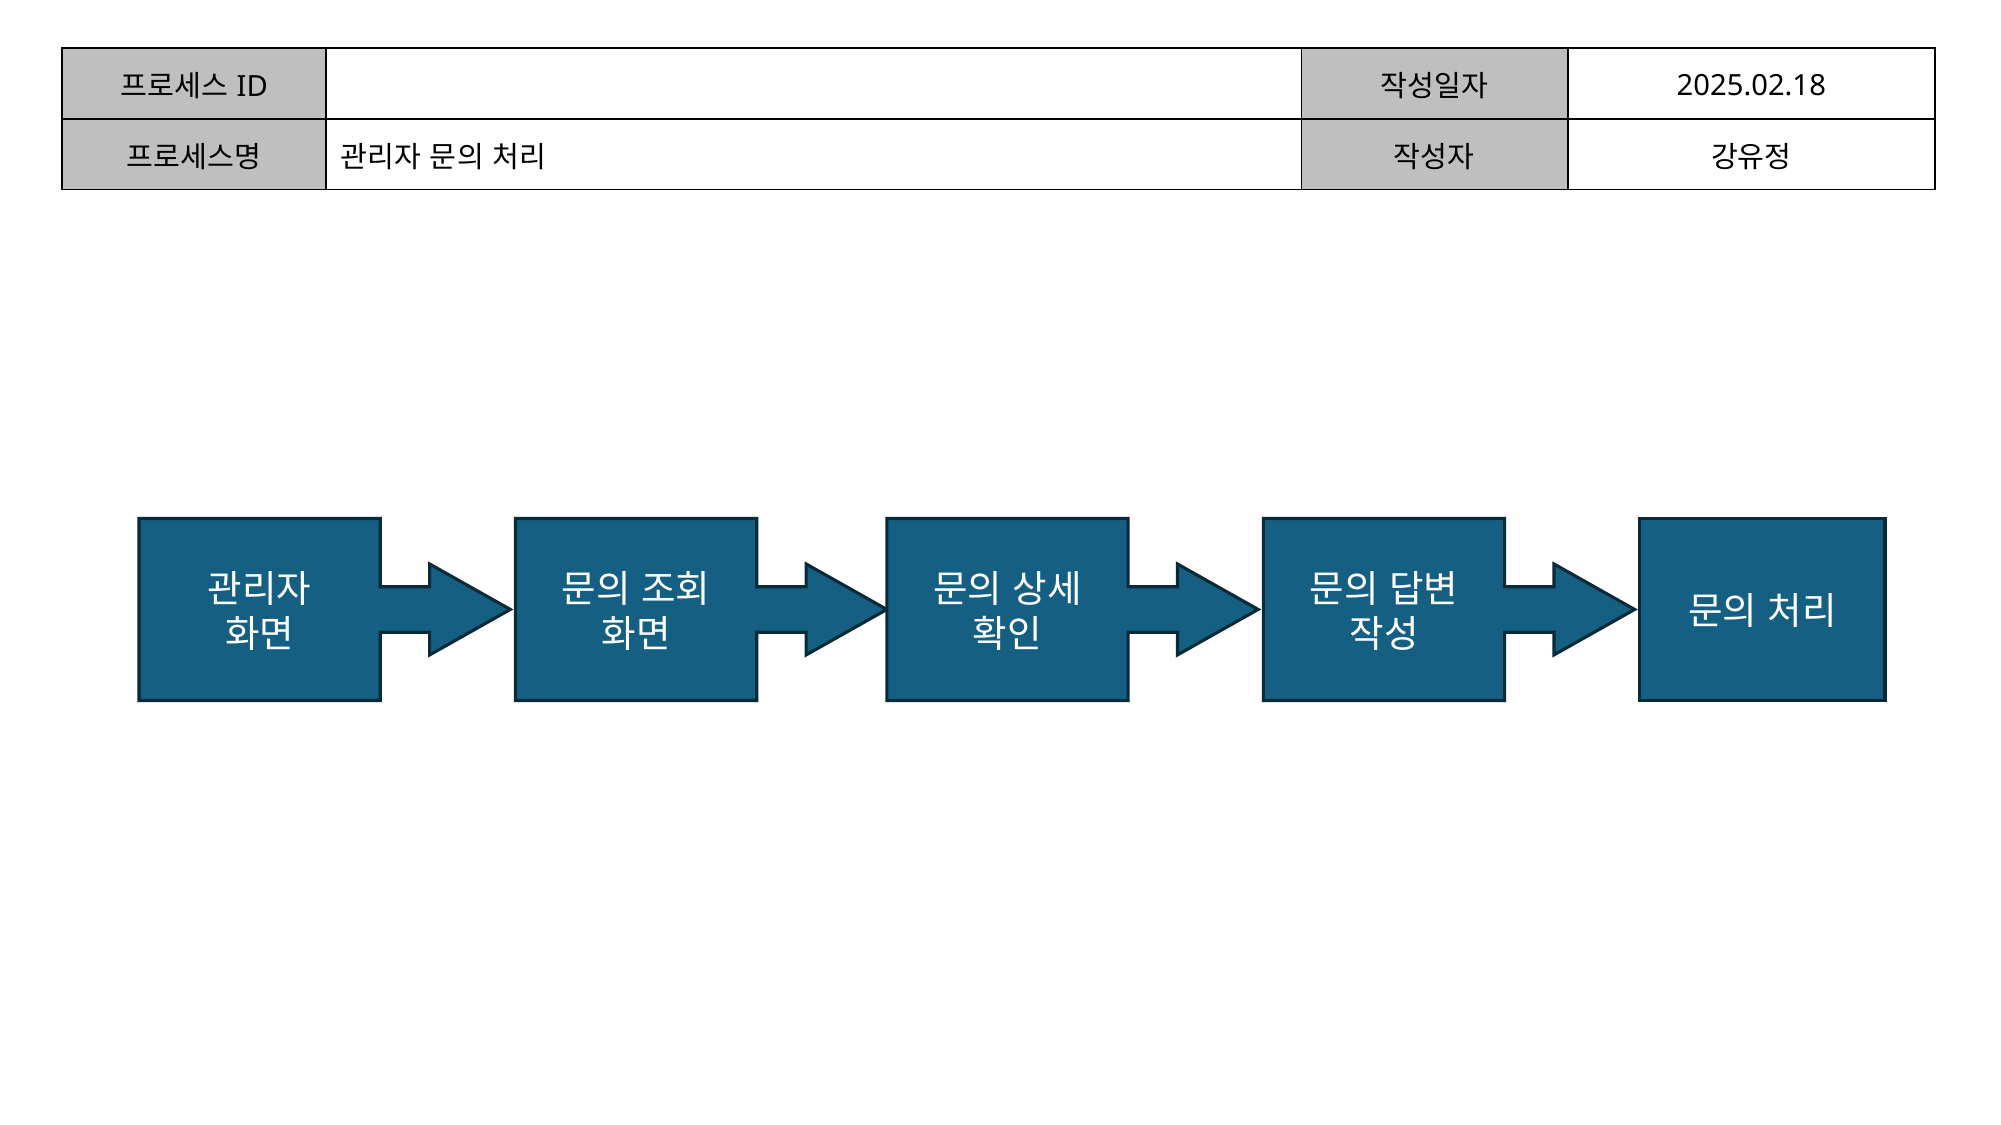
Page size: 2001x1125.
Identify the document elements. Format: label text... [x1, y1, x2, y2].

table_cell 강유정 [1569, 120, 1934, 189]
table_header 프로세스ID [63, 49, 325, 118]
text_box 관리자 화면 [137, 516, 514, 703]
table_header 2025.02.18 [1569, 49, 1934, 118]
table_cell 관리자 문의 처리 [327, 120, 1301, 189]
text_box 문의 조회 화면 [513, 516, 885, 703]
table_cell 프로세스명 [63, 120, 325, 189]
text_box 문의 처리 [1638, 517, 1887, 702]
table_header 작성일자 [1302, 49, 1567, 118]
text_box 문의 상세 확인 [885, 516, 1261, 703]
text_box 문의 답변 작성 [1261, 516, 1638, 703]
table_cell 작성자 [1302, 120, 1567, 189]
table_header [327, 49, 1301, 118]
table_cell [62, 190, 1935, 1071]
